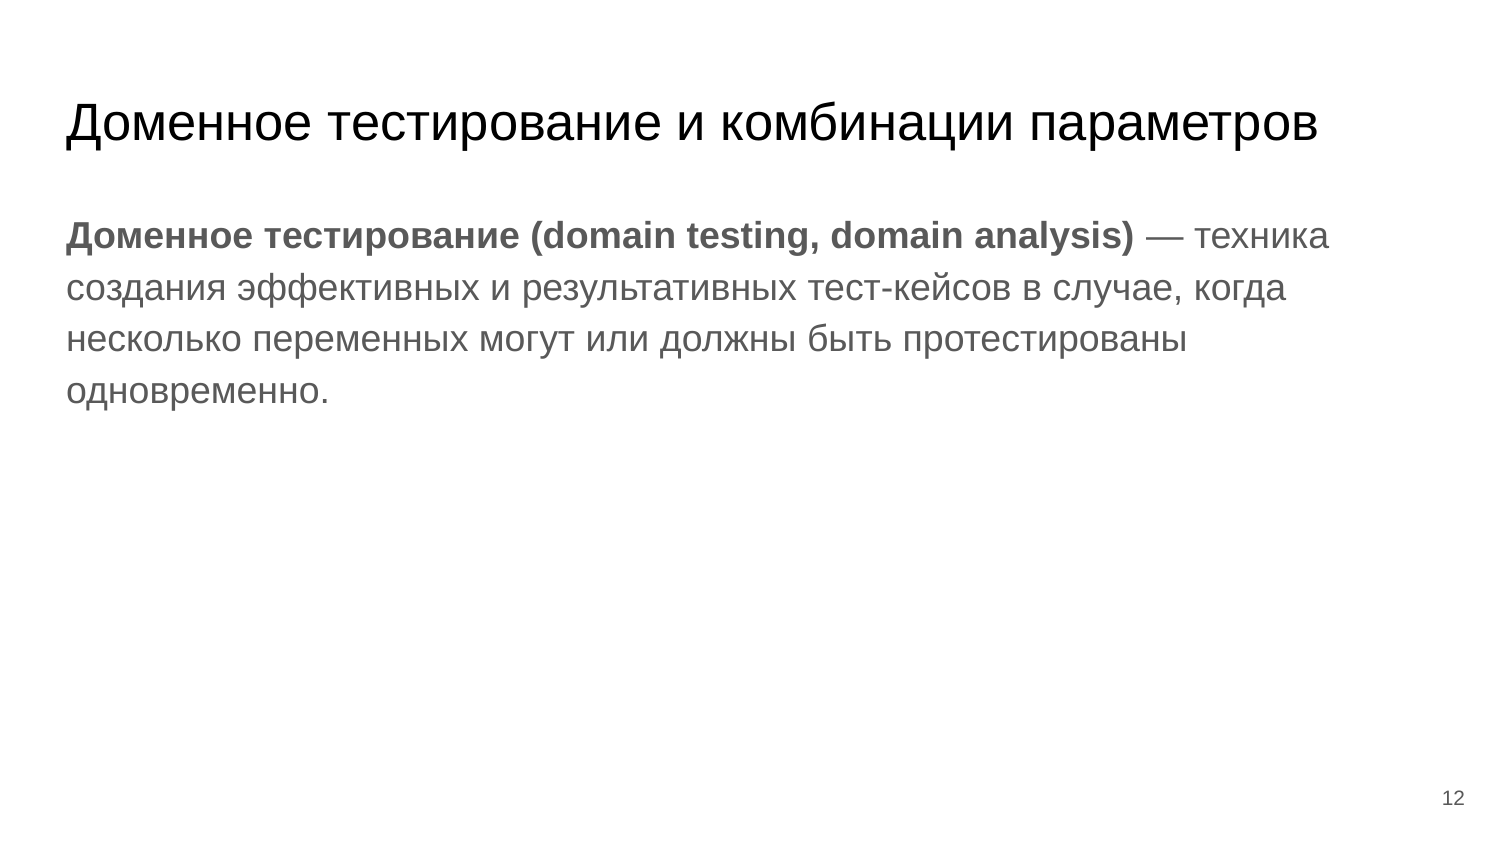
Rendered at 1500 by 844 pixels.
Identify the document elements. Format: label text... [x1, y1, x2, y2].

list Доменное тестирование (domain testing, domain analysis) — техника создания эффективных и результативных тест-кейсов в случае, когда несколько переменных могут или должны быть протестированы одновременно. [51, 189, 1449, 750]
slide_number ‹#› [1389, 764, 1480, 830]
title Доменное тестирование и комбинации параметров [51, 72, 1449, 167]
